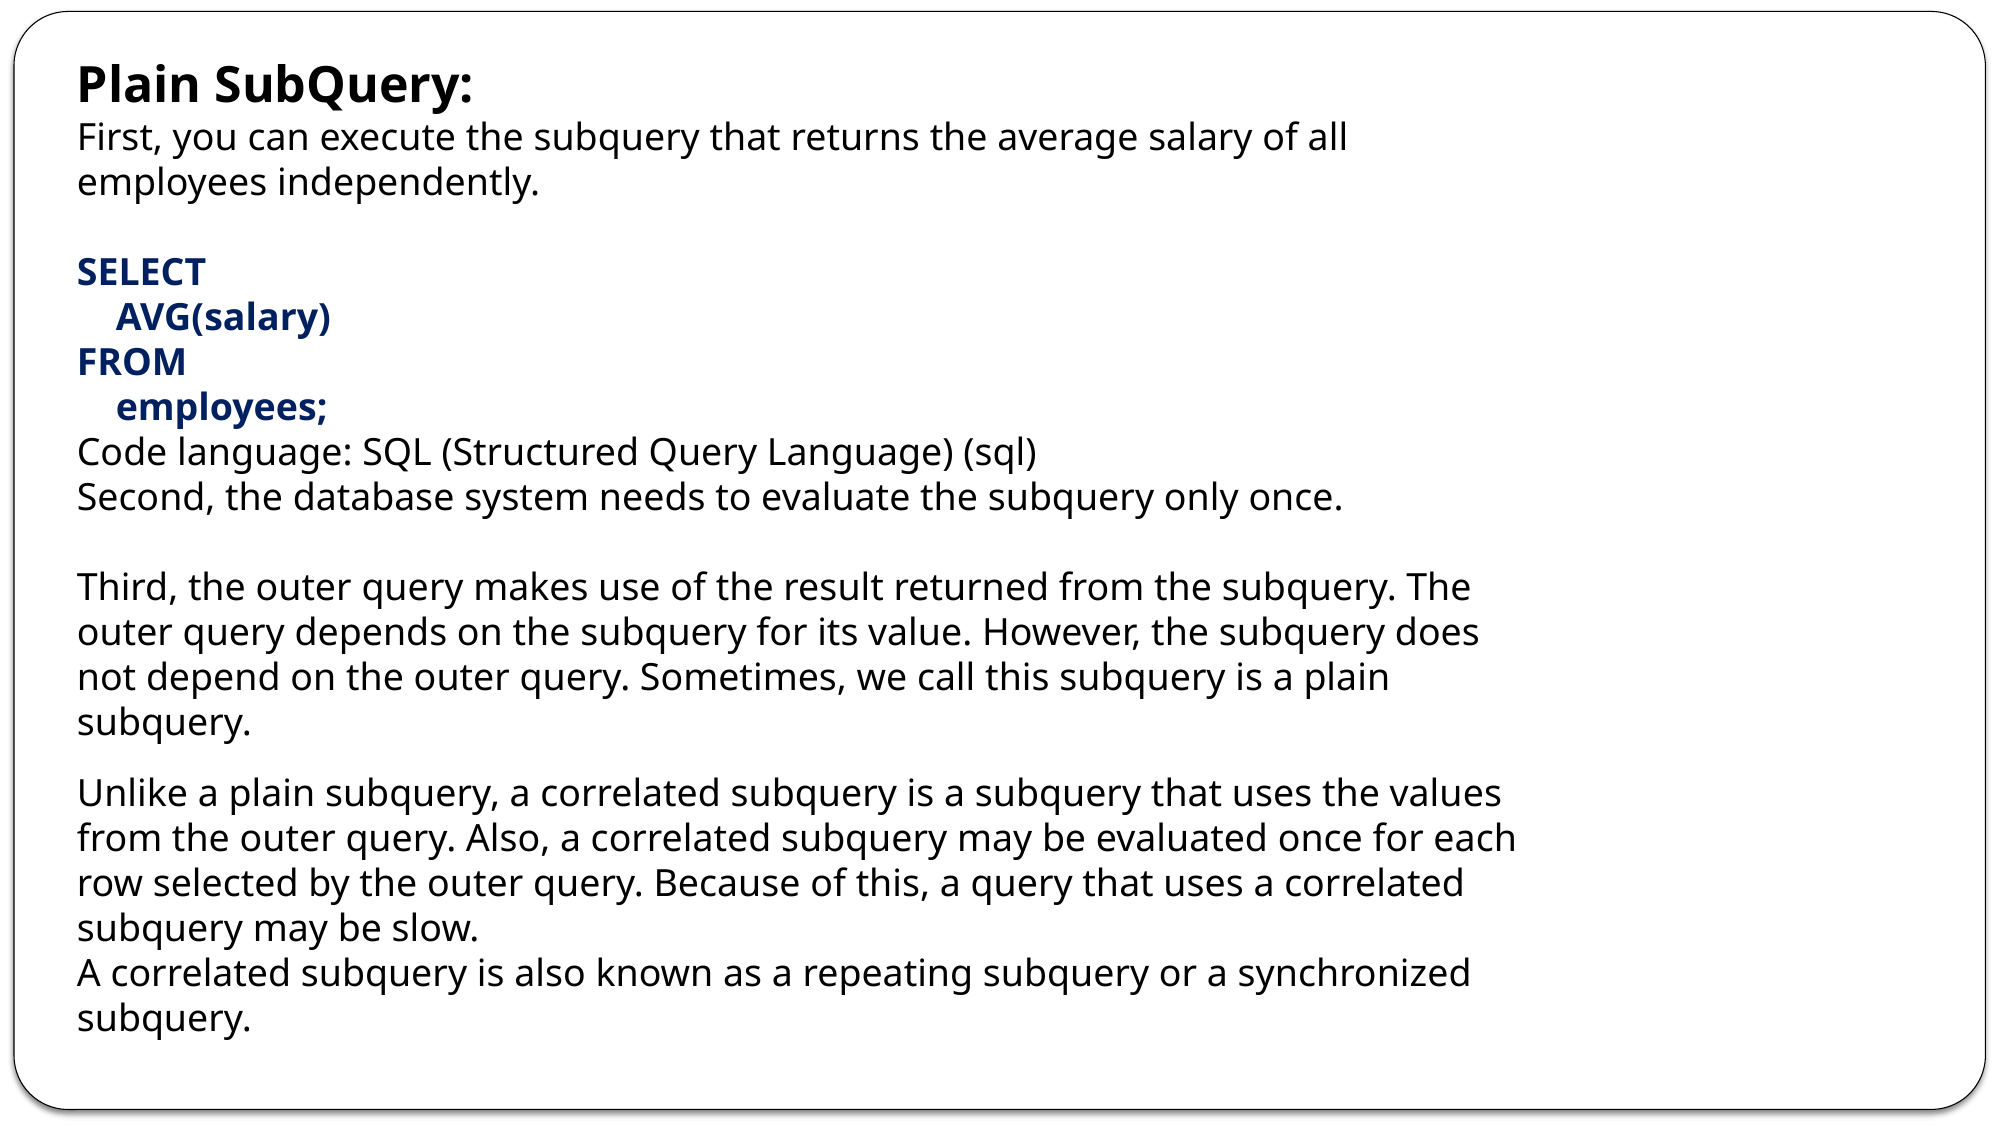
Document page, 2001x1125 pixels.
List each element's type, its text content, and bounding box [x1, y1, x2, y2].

text_box Unlike a plain subquery, a correlated subquery is a subquery that uses the values from the outer query. Also, a correlated subquery may be evaluated once for each row selected by the outer query. Because of this, a query that uses a correlated subquery may be slow. A correlated subquery is also known as a repeating subquery or a synchronized subquery. [62, 761, 1568, 1047]
text_box Plain SubQuery: First, you can execute the subquery that returns the average salary of all employees independently. SELECT AVG(salary) FROM employees; Code language: SQL (Structured Query Language) (sql) Second, the database system needs to evaluate the subquery only once. Third, the outer query makes use of the result returned from the subquery. The outer query depends on the subquery for its value. However, the subquery does not depend on the outer query. Sometimes, we call this subquery is a plain subquery. [62, 45, 1509, 751]
